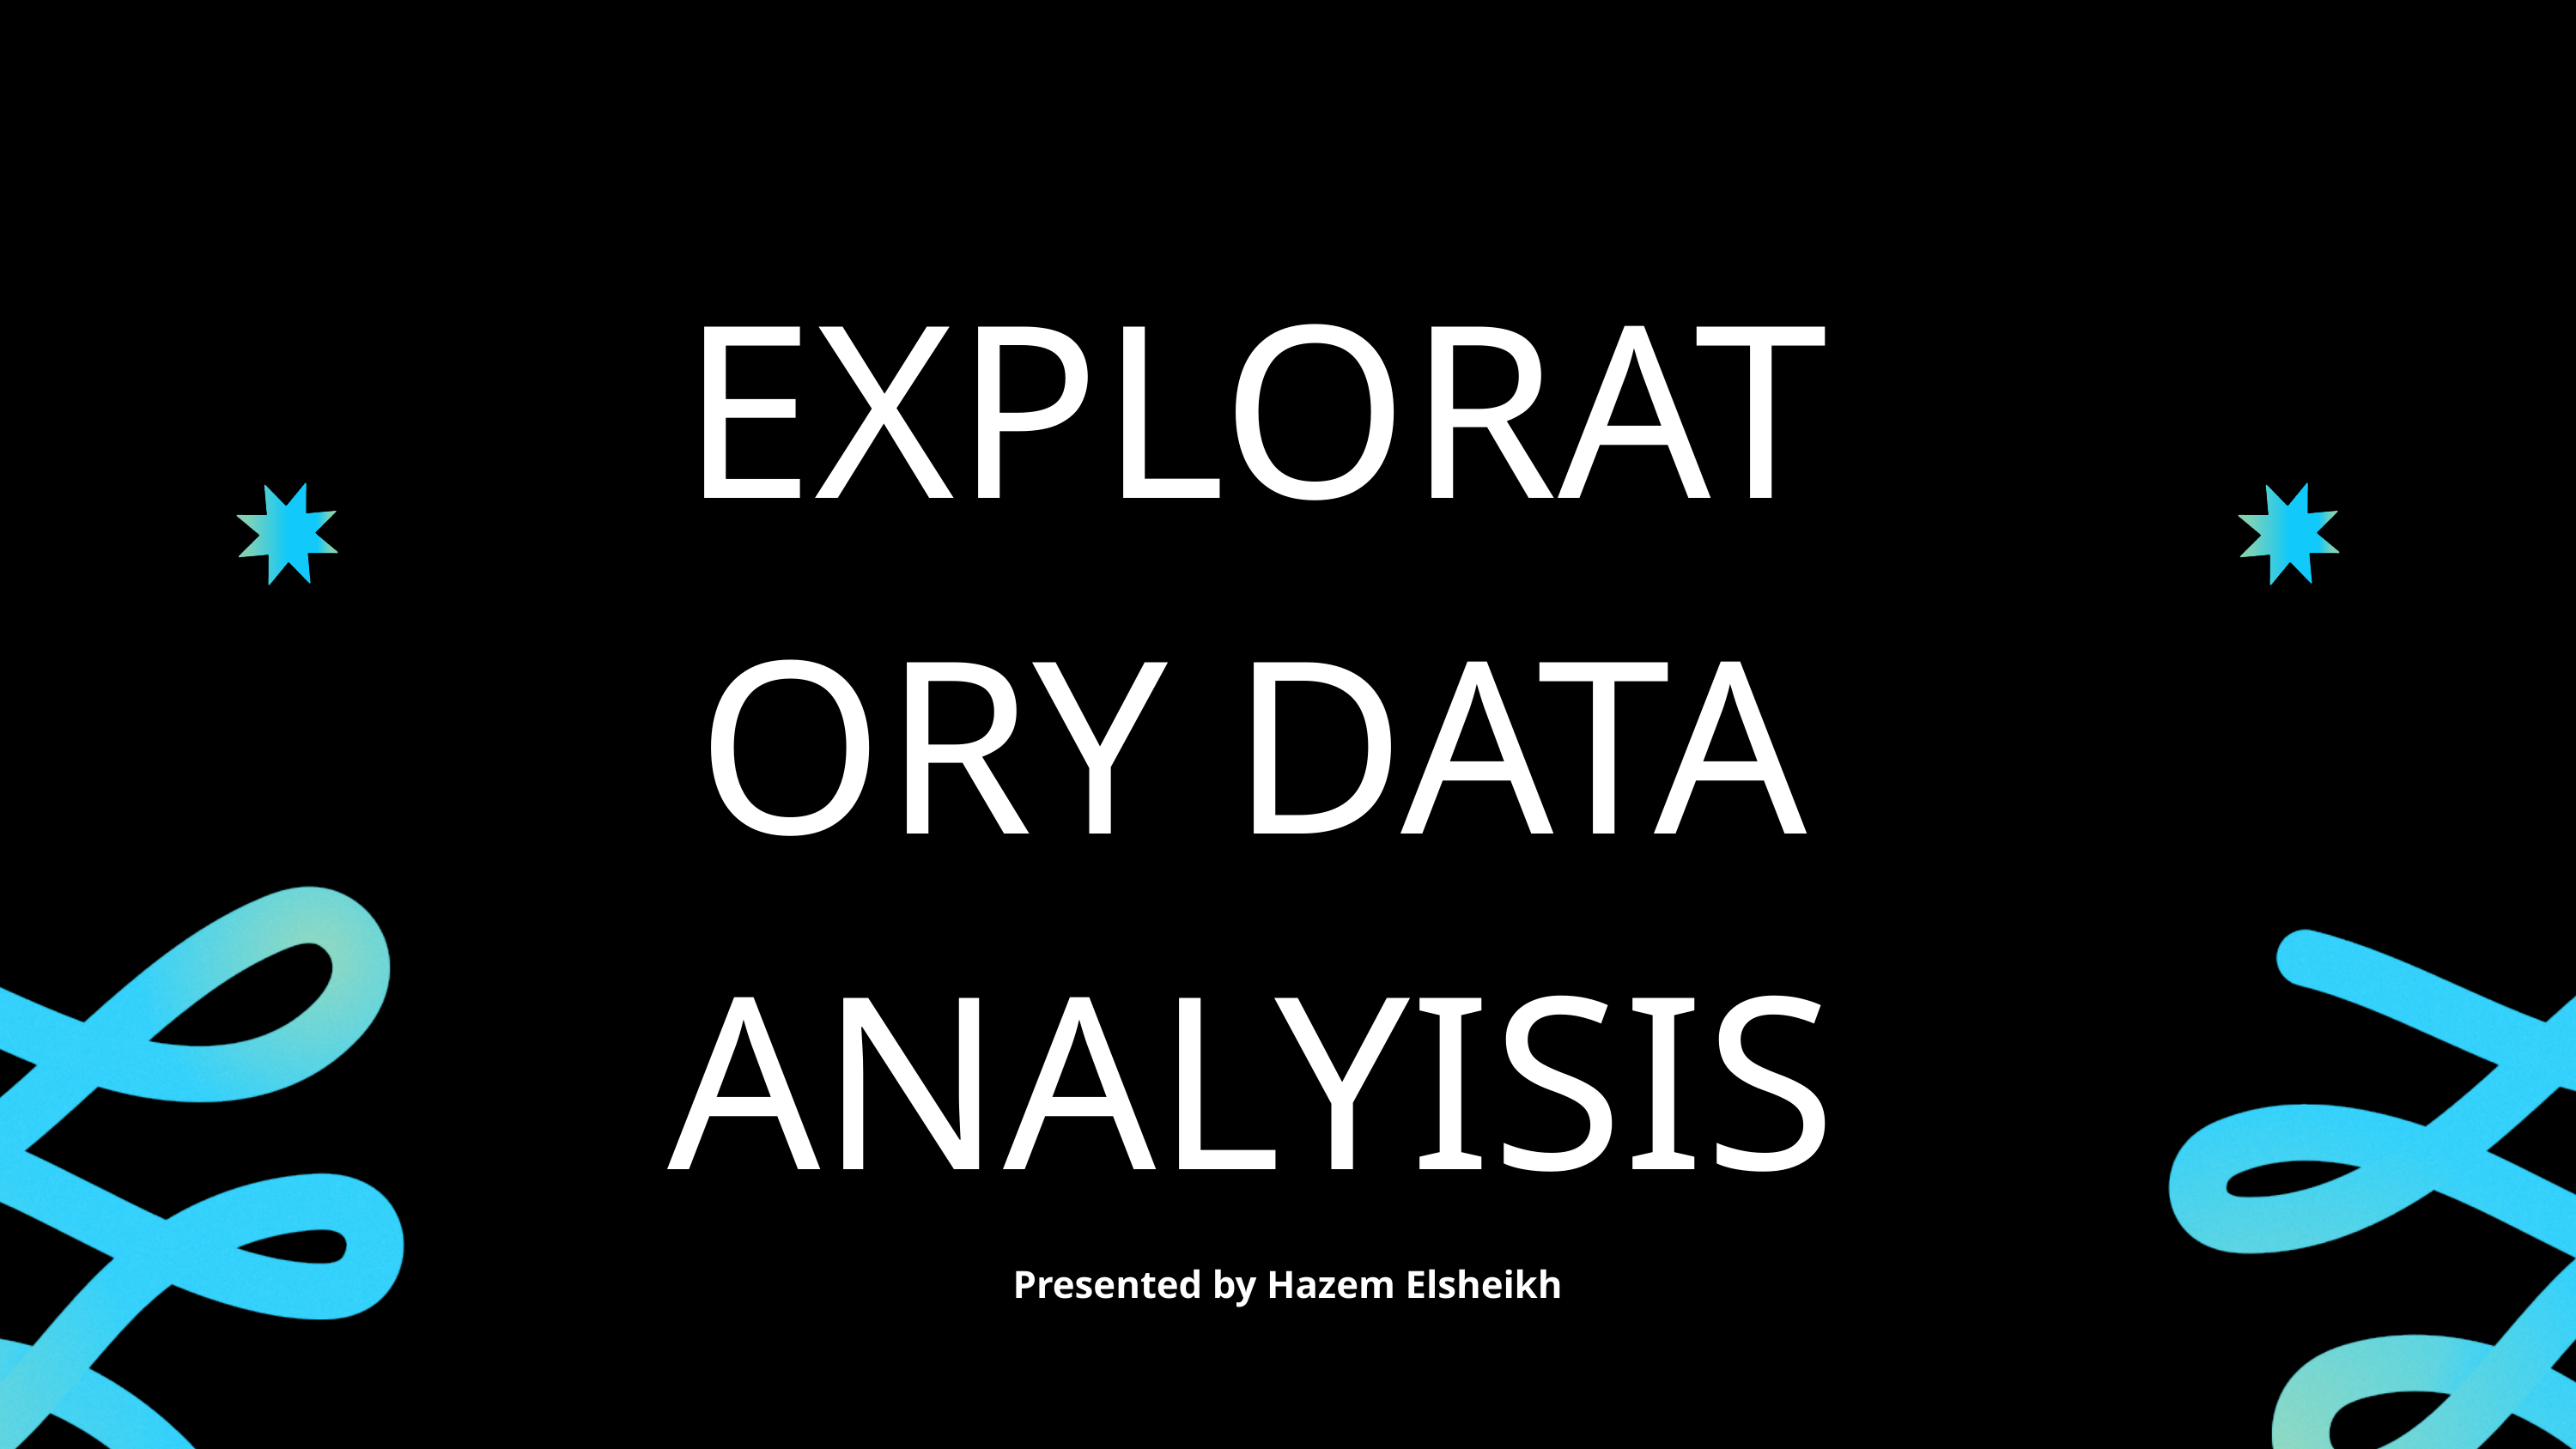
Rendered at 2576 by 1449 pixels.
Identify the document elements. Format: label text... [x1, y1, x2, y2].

text_box [0, 883, 410, 1449]
text_box [236, 482, 338, 585]
text_box [2166, 883, 2576, 1449]
text_box [2238, 482, 2340, 585]
text_box EXPLORATORY DATA ANALYISIS [650, 210, 1854, 1218]
text_box Presented by Hazem Elsheikh [1007, 1253, 1569, 1307]
